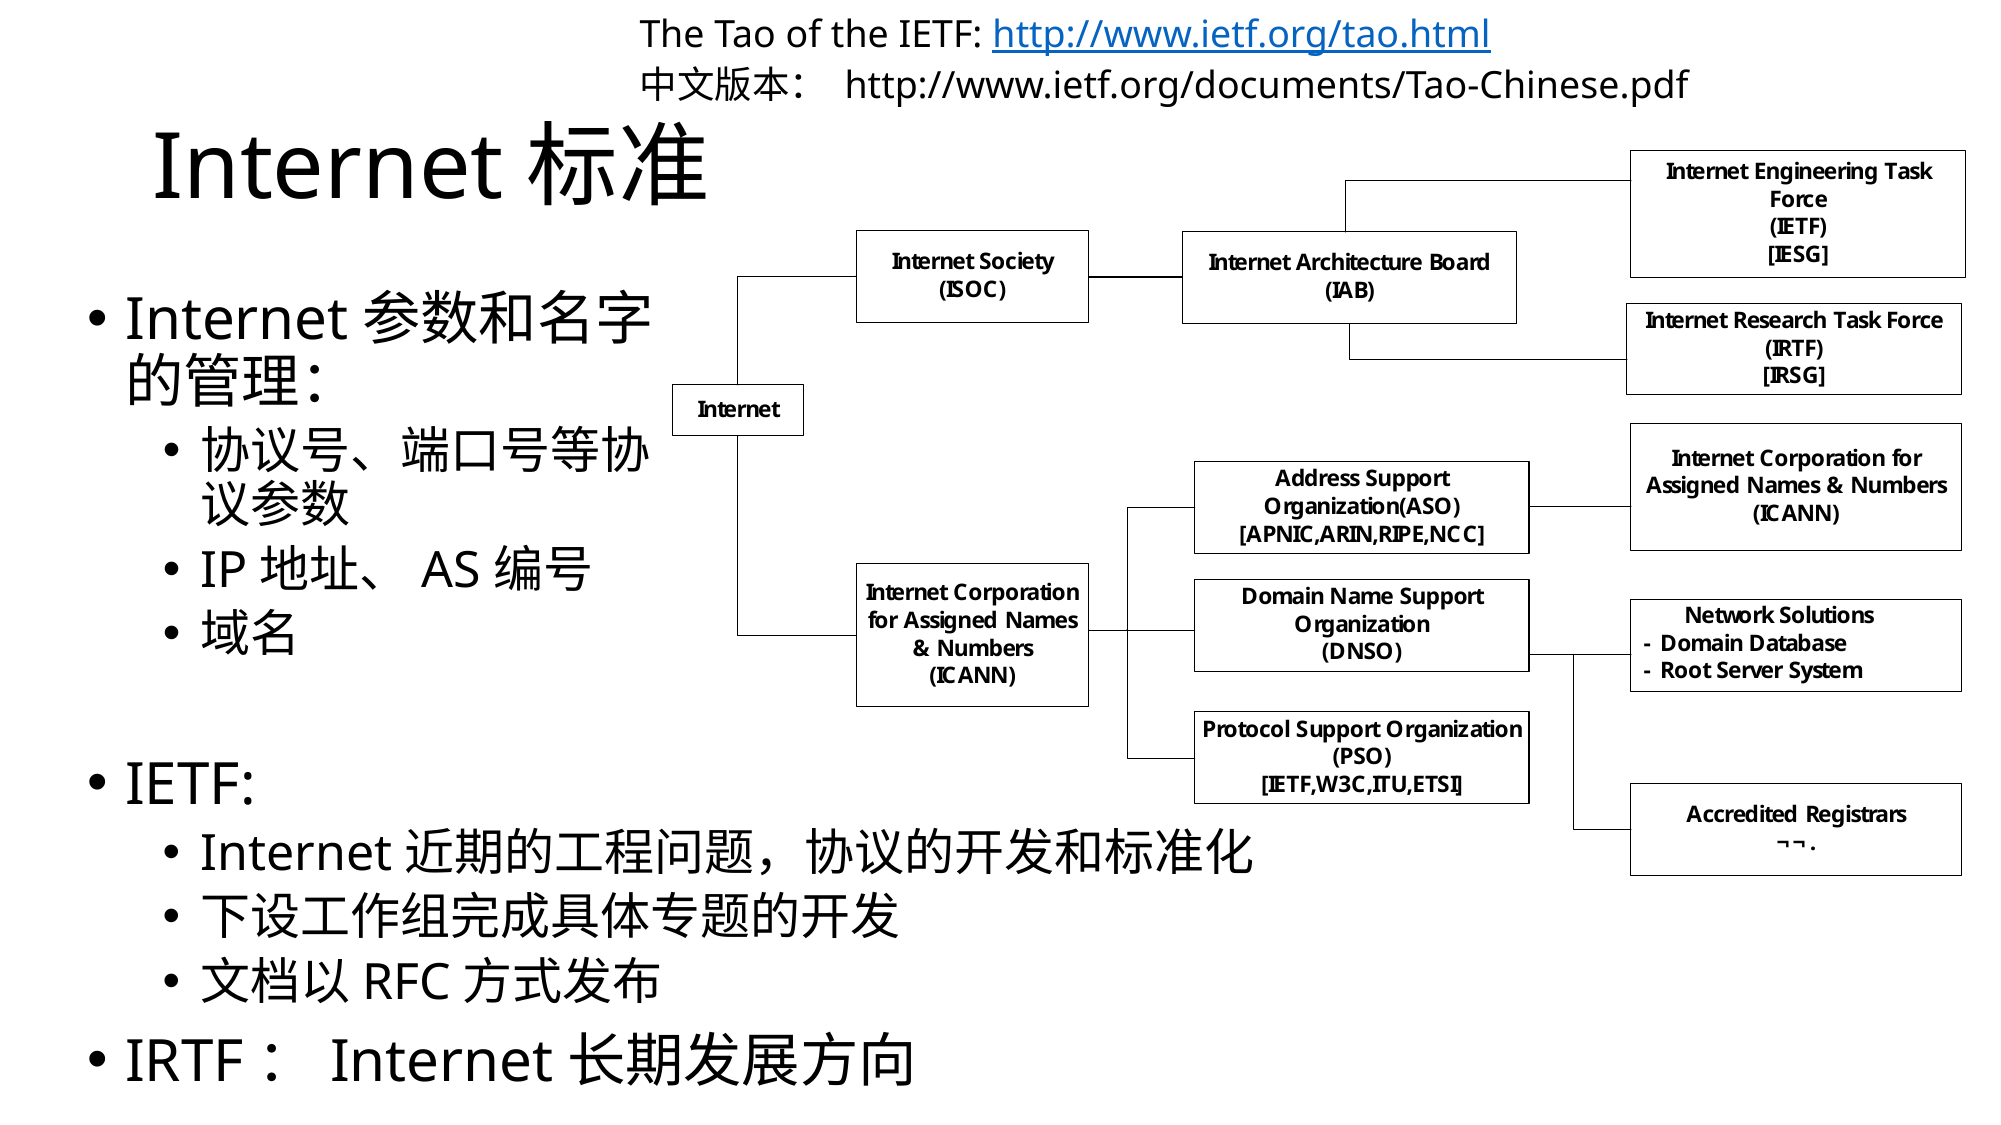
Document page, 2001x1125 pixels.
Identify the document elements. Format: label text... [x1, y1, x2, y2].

text_box IETF: Internet近期的工程问题，协议的开发和标准化 下设工作组完成具体专题的开发 文档以RFC方式发布 IRTF：Internet长期发展方向 [72, 746, 1547, 1125]
picture [670, 147, 1967, 876]
list Internet参数和名字的管理： 协议号、端口号等协议参数 IP地址、AS编号 域名 [72, 281, 670, 592]
title Internet标准 [137, 59, 1863, 278]
text_box The Tao of the IETF: http://www.ietf.org/tao.html 中文版本： http://www.ietf.org/documents/Tao-Chinese.pdf [624, 2, 1747, 113]
